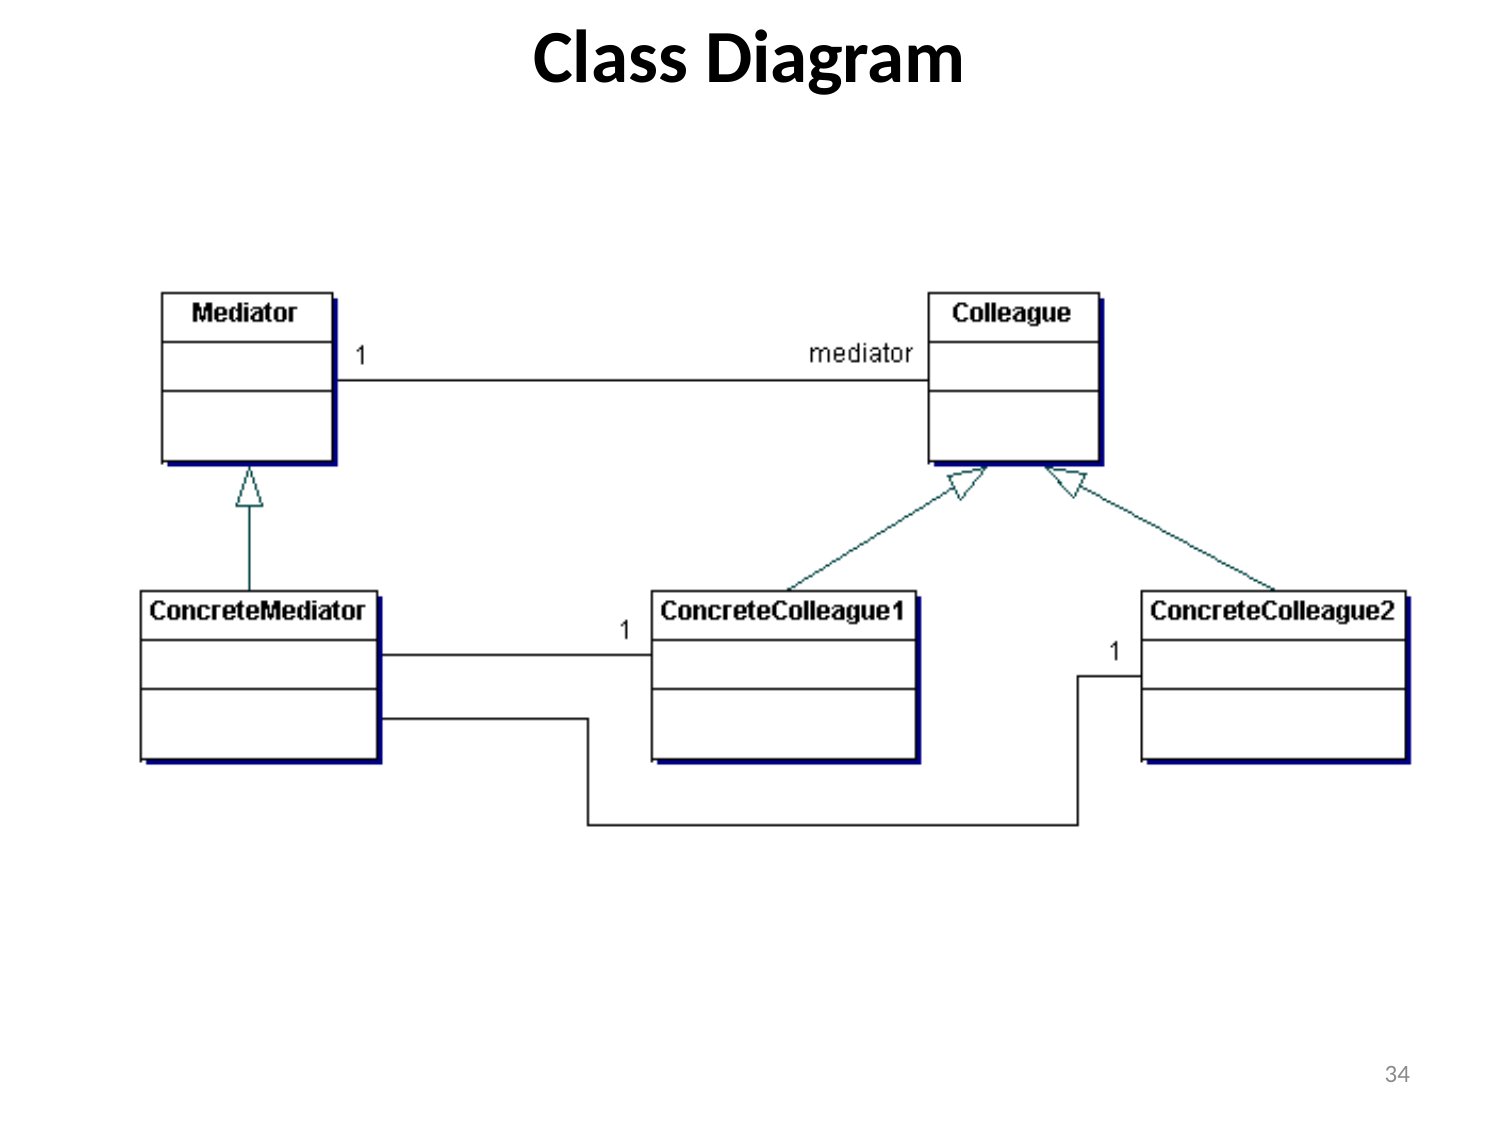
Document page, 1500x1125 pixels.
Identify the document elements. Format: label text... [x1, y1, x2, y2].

slide_number 34 [1074, 1042, 1425, 1103]
text_box Class Diagram [0, 0, 1500, 105]
picture [119, 266, 1436, 847]
